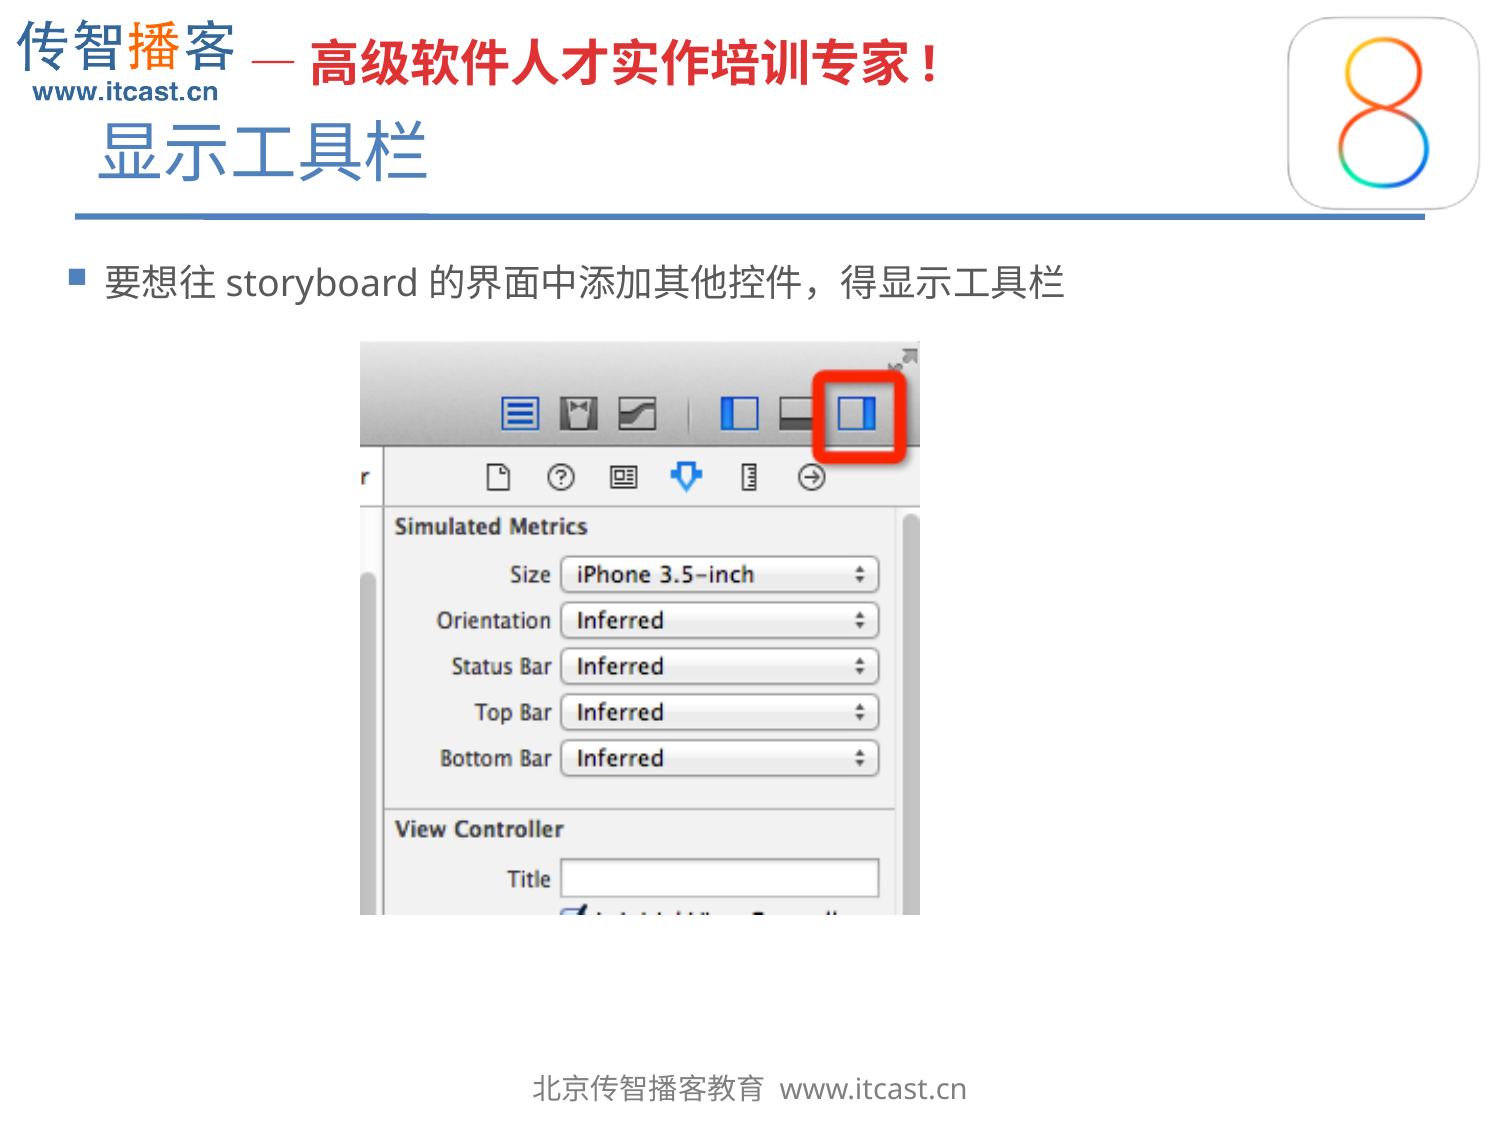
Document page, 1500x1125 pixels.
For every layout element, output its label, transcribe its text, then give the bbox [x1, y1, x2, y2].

list 要想往storyboard的界面中添加其他控件，得显示工具栏 [51, 251, 1425, 342]
picture [360, 341, 920, 916]
picture [16, 19, 234, 101]
title 显示工具栏 [81, 102, 1416, 238]
picture [1270, 0, 1497, 227]
